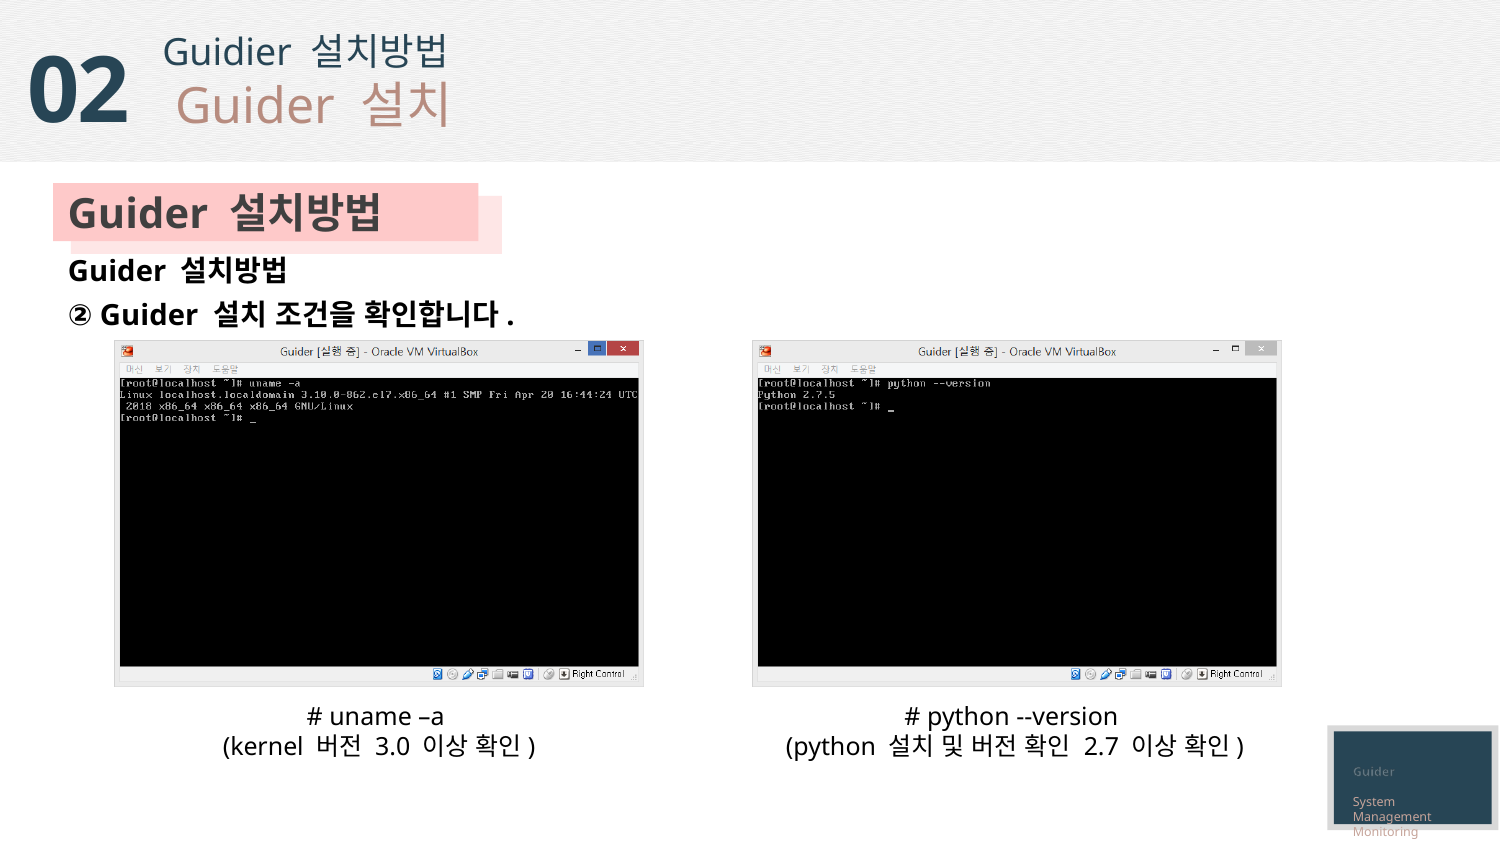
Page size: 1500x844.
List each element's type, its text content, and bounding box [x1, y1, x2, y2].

text_box Guidier 설치방법 Guider 설치 [147, 20, 1117, 141]
text_box Guider 설치방법 [53, 244, 1447, 288]
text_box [52, 182, 503, 255]
text_box ② Guider 설치 조건을 확인합니다. [53, 288, 1447, 339]
text_box [0, 0, 1500, 164]
text_box # python --version (python 설치 및 버전 확인 2.7 이상 확인) [714, 693, 1316, 769]
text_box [1326, 724, 1499, 844]
text_box Guider 설치방법 [53, 179, 1341, 244]
picture [752, 340, 1282, 687]
text_box 02 [13, 23, 162, 149]
picture [114, 340, 644, 687]
text_box # uname –a (kernel 버전 3.0 이상 확인) [78, 693, 680, 769]
